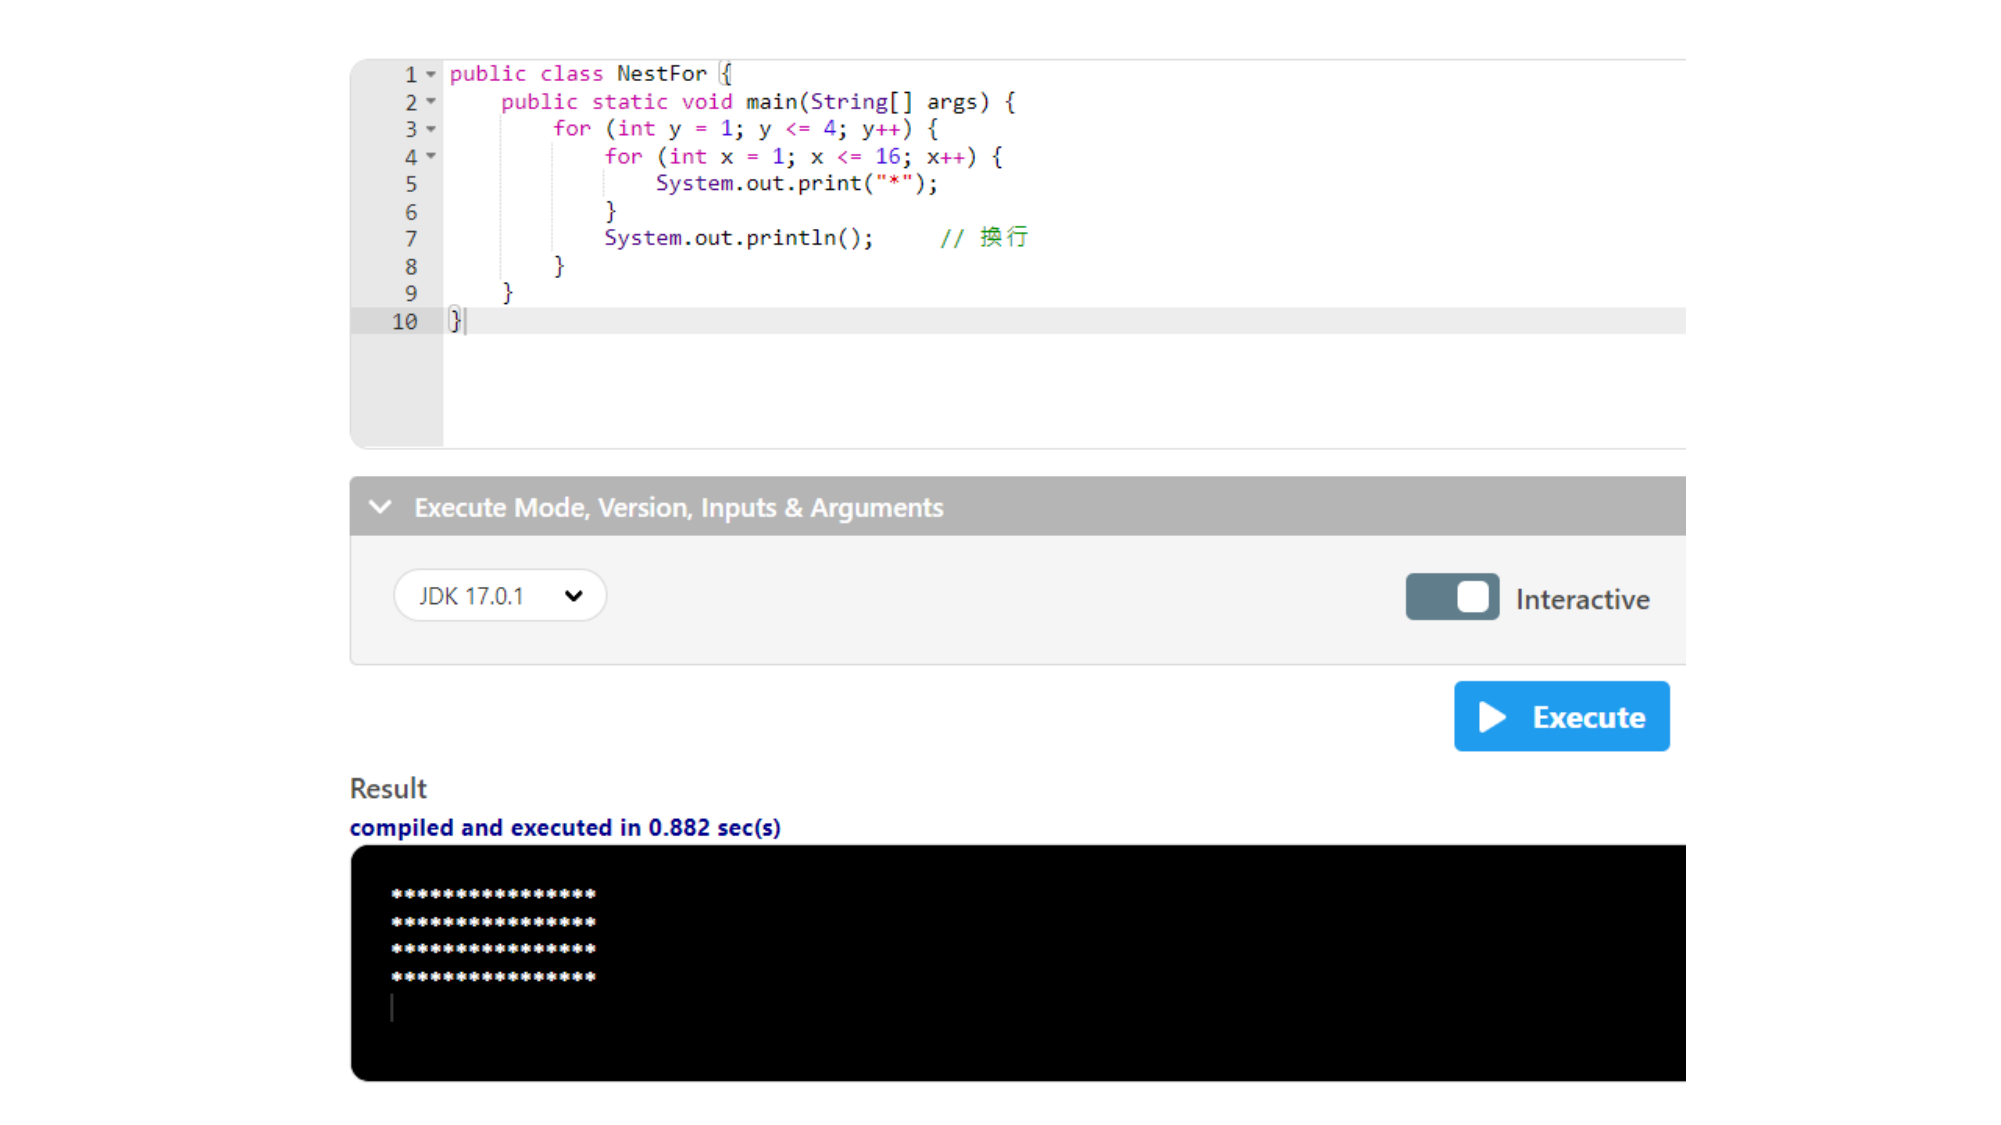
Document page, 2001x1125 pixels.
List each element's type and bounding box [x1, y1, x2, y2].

picture [313, 31, 1686, 1094]
